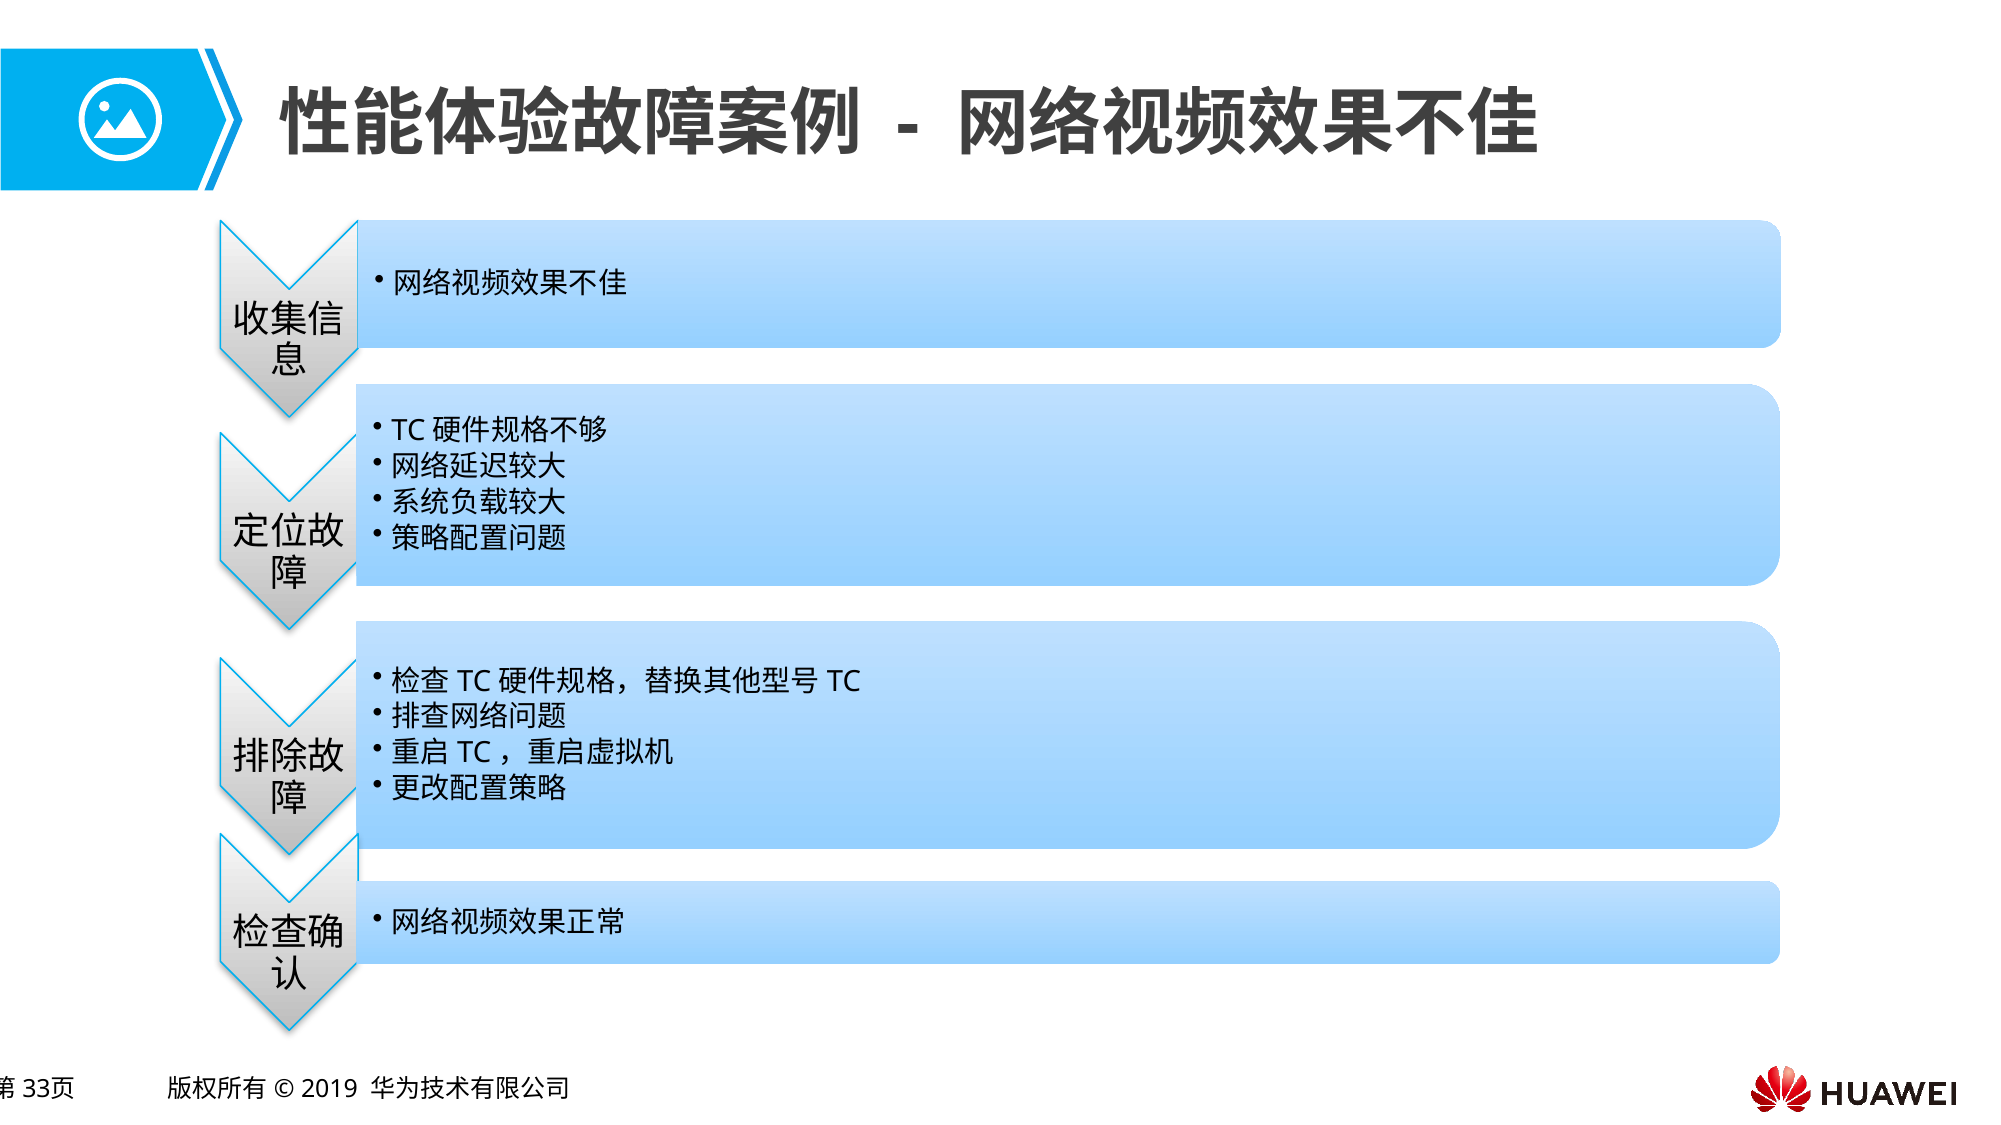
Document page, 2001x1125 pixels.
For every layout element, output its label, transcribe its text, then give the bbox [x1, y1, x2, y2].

picture [1751, 1066, 1956, 1112]
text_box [220, 219, 1782, 1031]
title 性能体验故障案例 - 网络视频效果不佳 [261, 67, 1875, 173]
